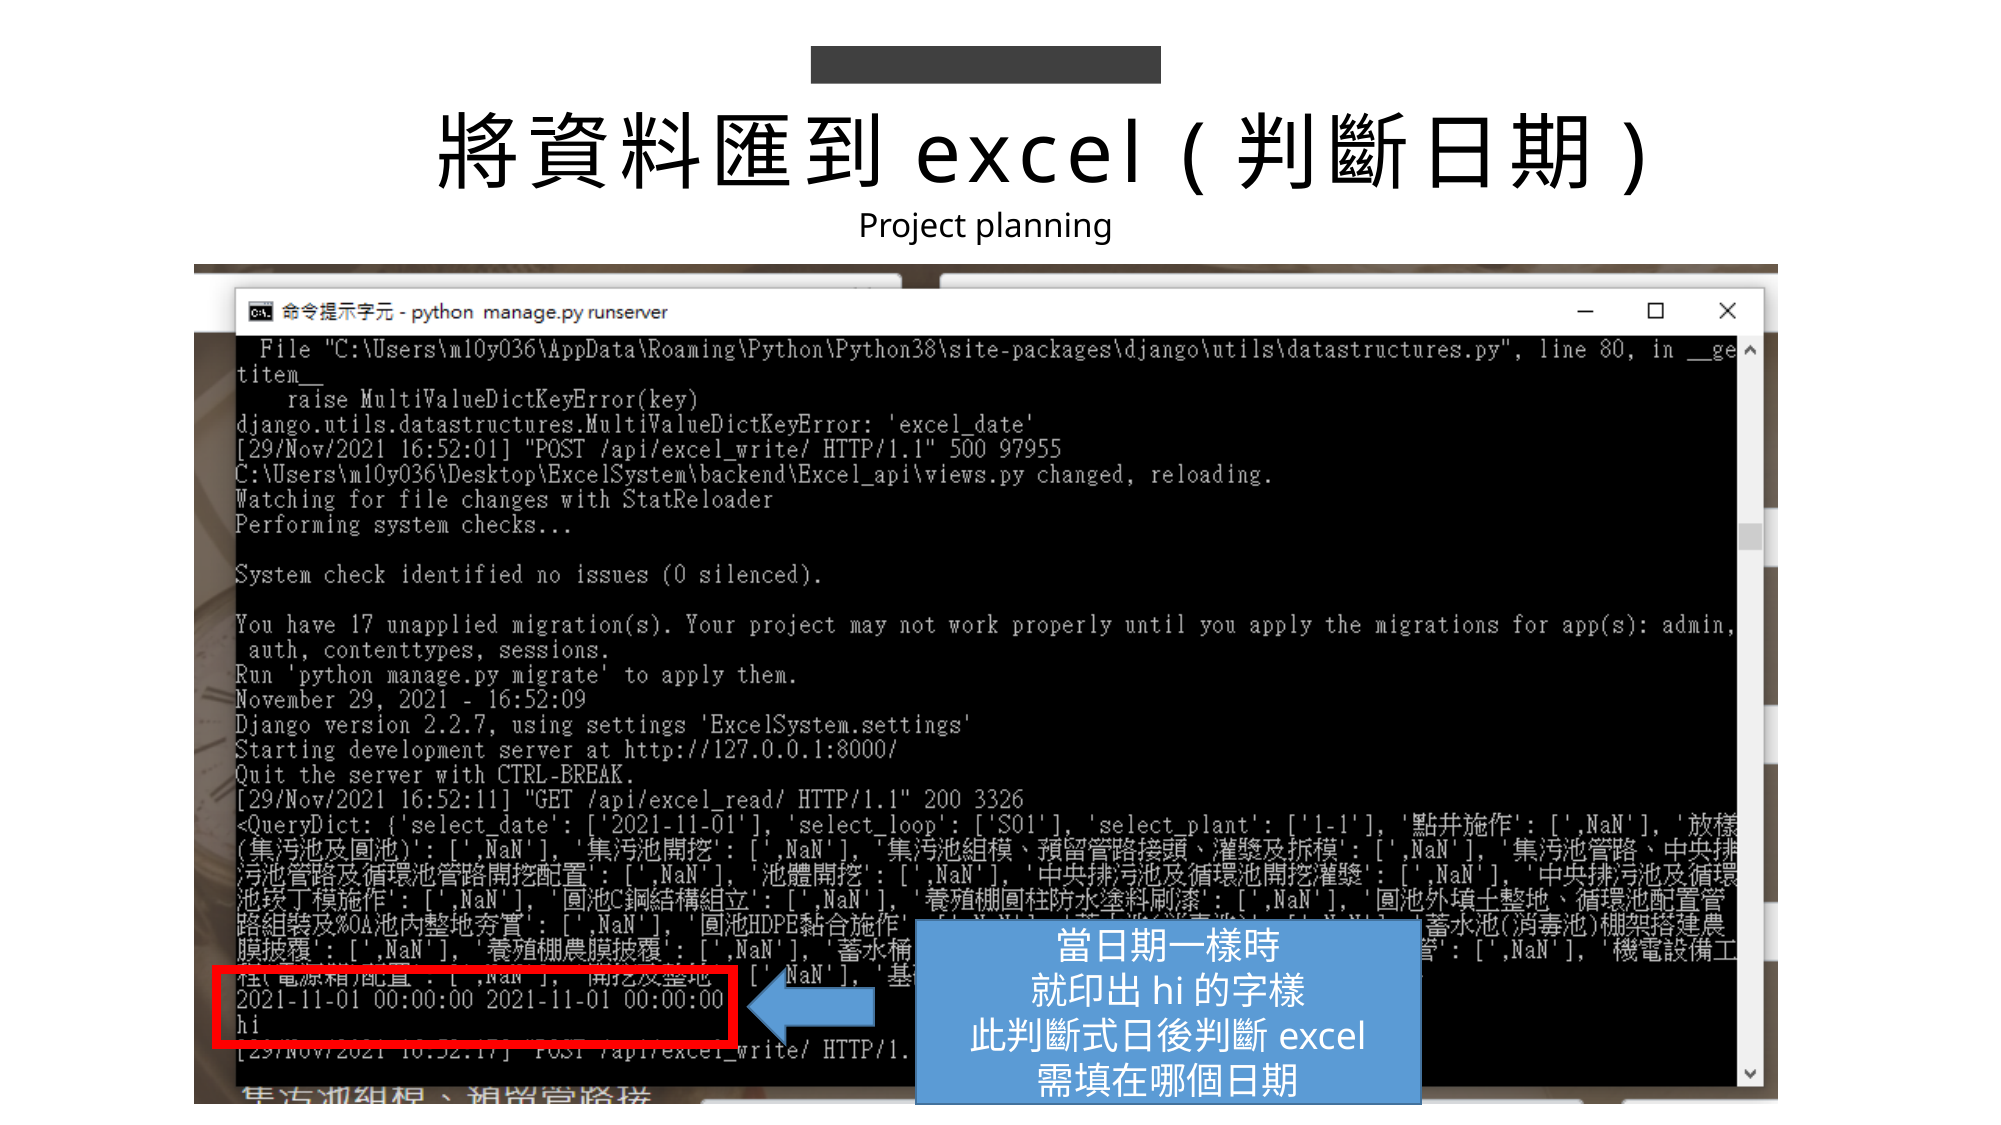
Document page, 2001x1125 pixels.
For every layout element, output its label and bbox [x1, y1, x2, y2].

text_box [810, 45, 1162, 85]
picture [194, 264, 1778, 1104]
text_box [271, 91, 1776, 252]
